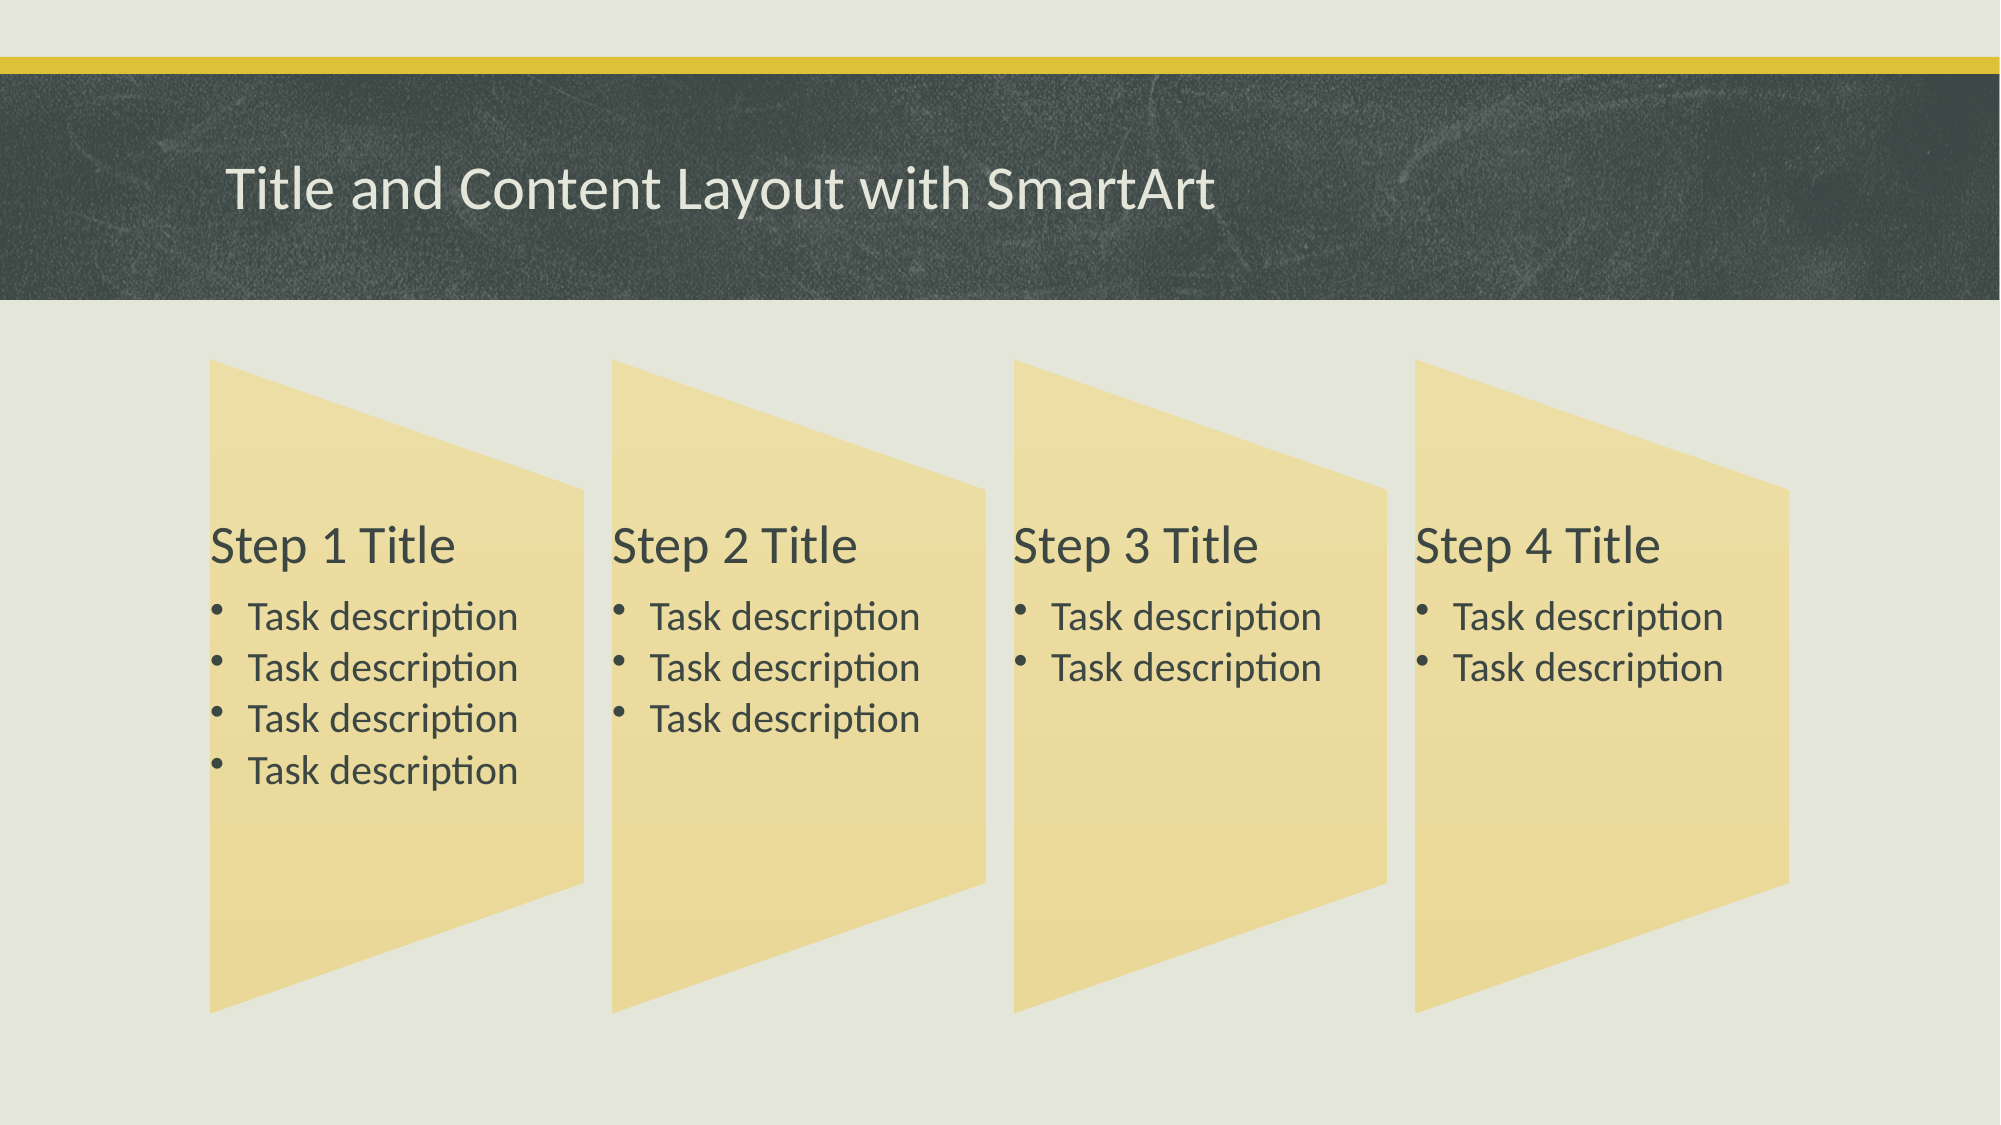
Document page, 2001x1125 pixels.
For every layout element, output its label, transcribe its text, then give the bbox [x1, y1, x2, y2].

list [209, 359, 1790, 1014]
title Title and Content Layout with SmartArt [210, 76, 1790, 300]
picture [0, 74, 2000, 300]
